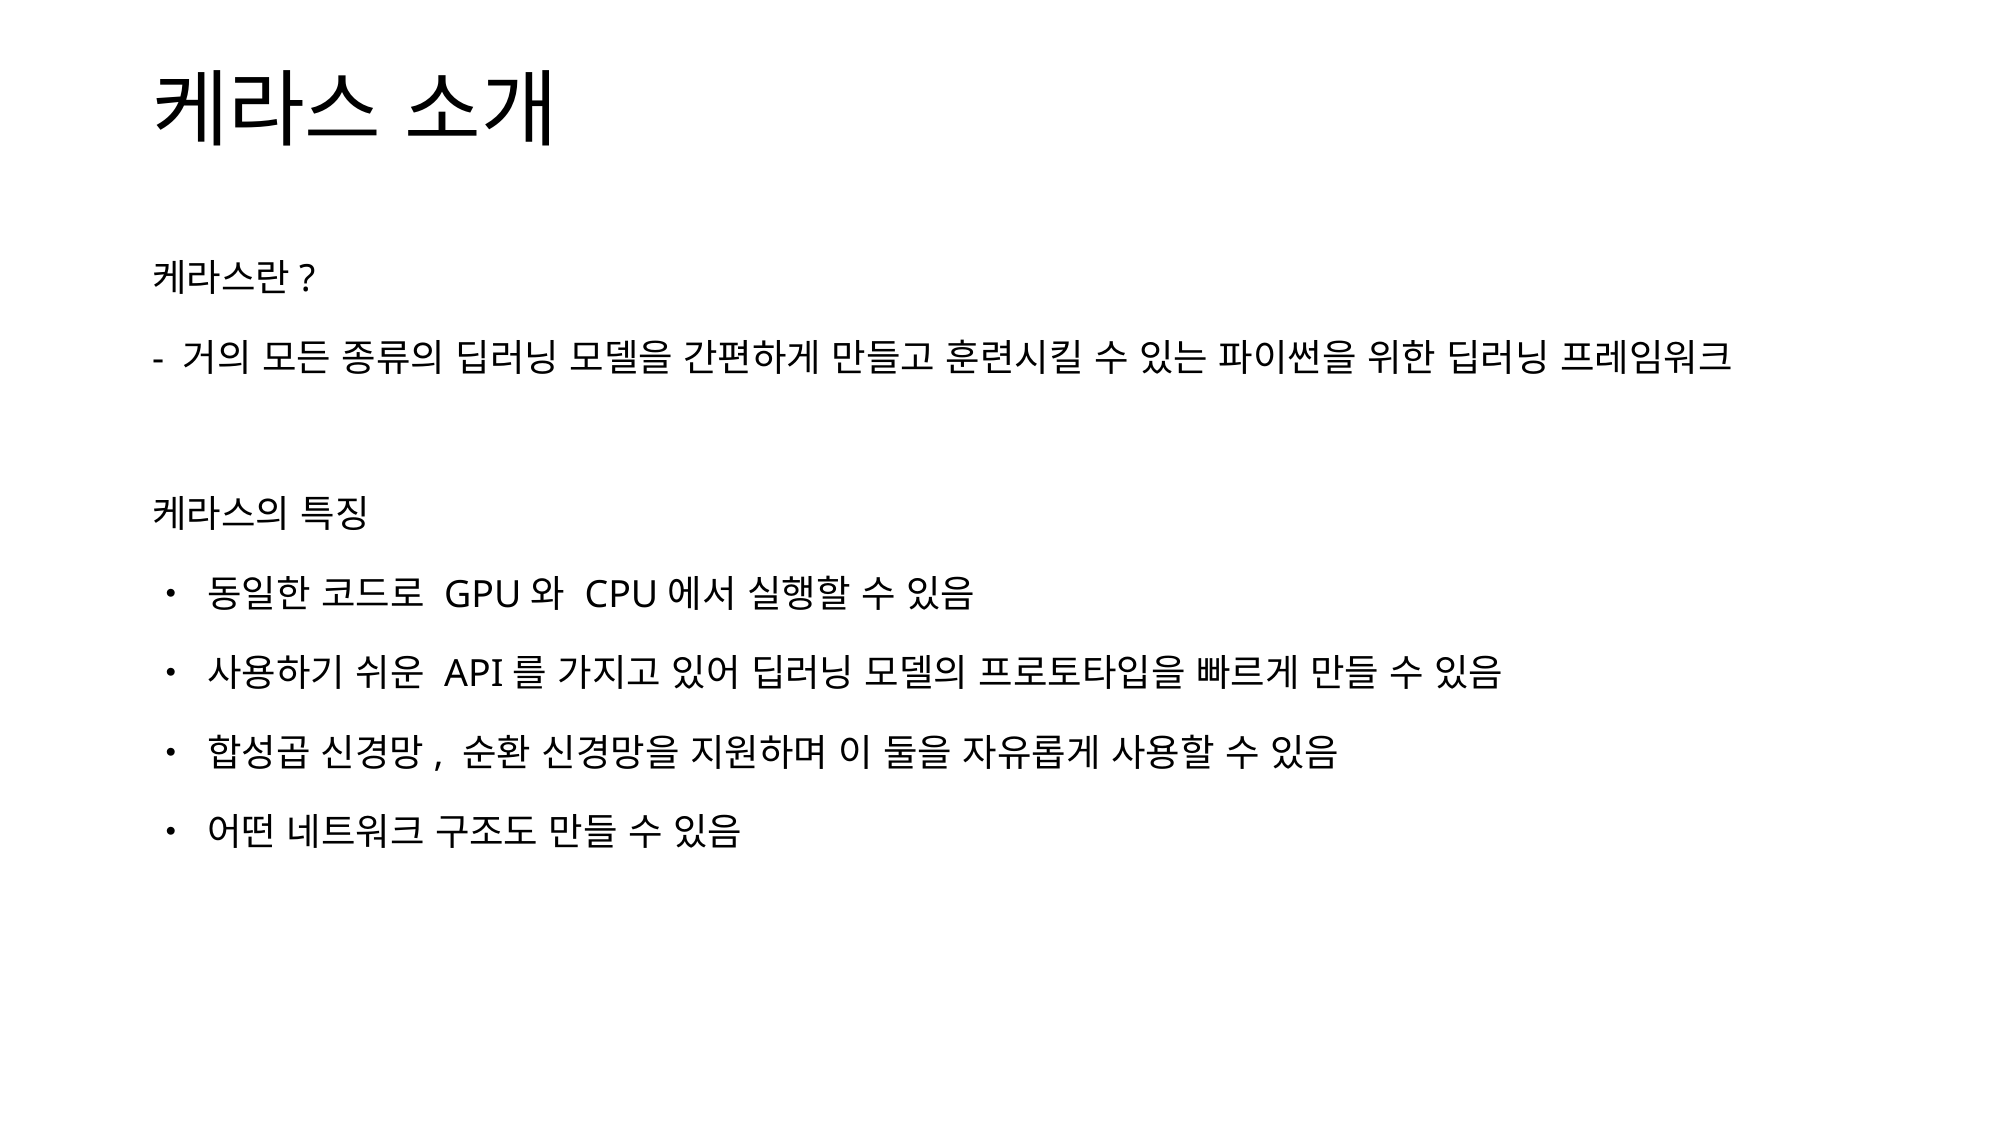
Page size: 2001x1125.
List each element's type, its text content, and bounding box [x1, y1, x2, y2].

text_box • 합성곱 신경망, 순환 신경망을 지원하며 이 둘을 자유롭게 사용할 수 있음 [137, 721, 1435, 781]
text_box • 동일한 코드로 GPU와 CPU에서 실행할 수 있음 [137, 562, 1121, 623]
text_box 케라스란? [137, 246, 1121, 307]
text_box 케라스 소개 [137, 59, 1863, 278]
text_box 케라스의 특징 [137, 483, 1121, 543]
text_box - 거의 모든 종류의 딥러닝 모델을 간편하게 만들고 훈련시킬 수 있는 파이썬을 위한 딥러닝 프레임워크 [137, 326, 1863, 387]
text_box • 어떤 네트워크 구조도 만들 수 있음 [137, 800, 1121, 861]
text_box • 사용하기 쉬운 API를 가지고 있어 딥러닝 모델의 프로토타입을 빠르게 만들 수 있음 [137, 641, 1566, 702]
